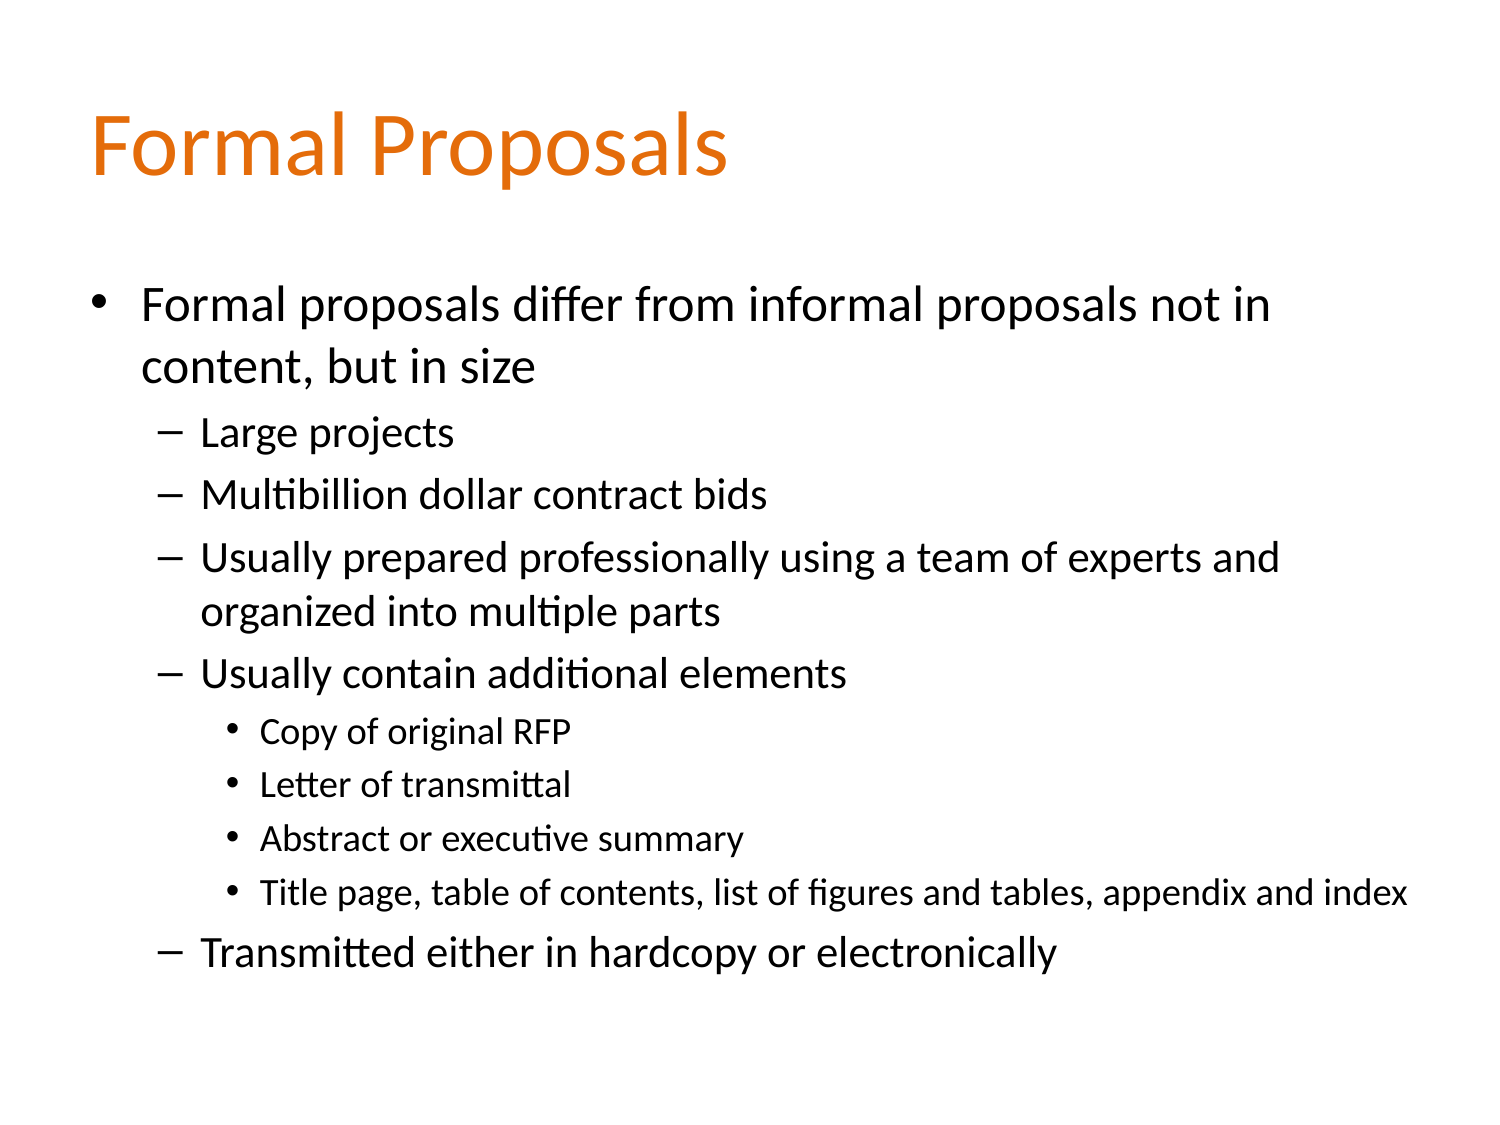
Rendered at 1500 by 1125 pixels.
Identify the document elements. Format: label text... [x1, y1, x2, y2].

list Formal proposals differ from informal proposals not in content, but in size Large projects Multibillion dollar contract bids Usually prepared professionally using a team of experts and organized into multiple parts Usually contain additional elements Copy of original RFP Letter of transmittal Abstract or executive summary Title page, table of contents, list of figures and tables, appendix and index Transmitted either in hardcopy or electronically [75, 262, 1425, 1005]
title Formal Proposals [75, 45, 1425, 233]
